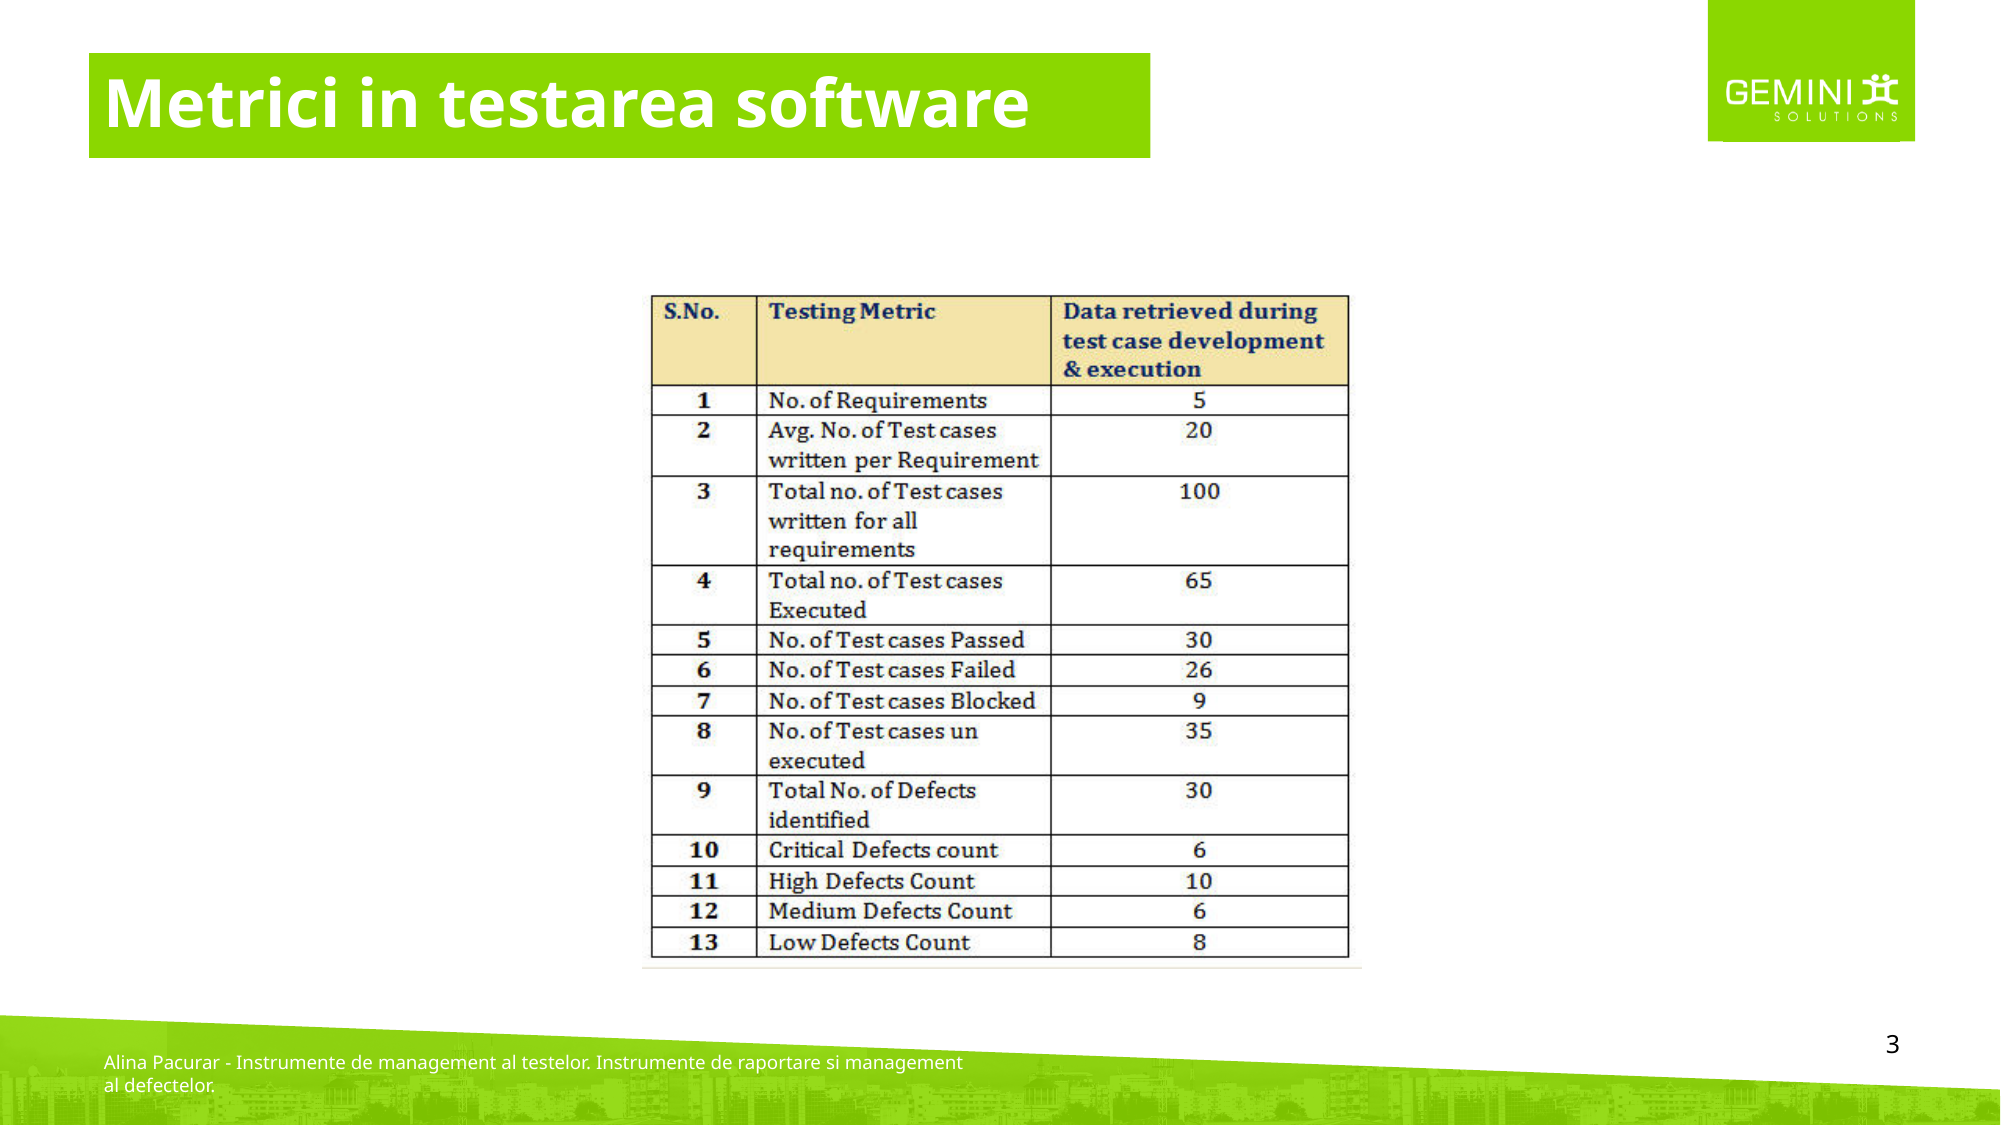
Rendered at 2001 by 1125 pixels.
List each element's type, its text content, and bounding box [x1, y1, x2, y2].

footer Alina Pacurar - Instrumente de management al testelor. Instrumente de raportare si management al defectelor. [89, 1043, 989, 1104]
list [642, 283, 1362, 969]
slide_number ‹#› [1789, 1015, 1916, 1076]
title Metrici in testarea software [89, 53, 1151, 158]
picture [1723, 53, 1900, 142]
